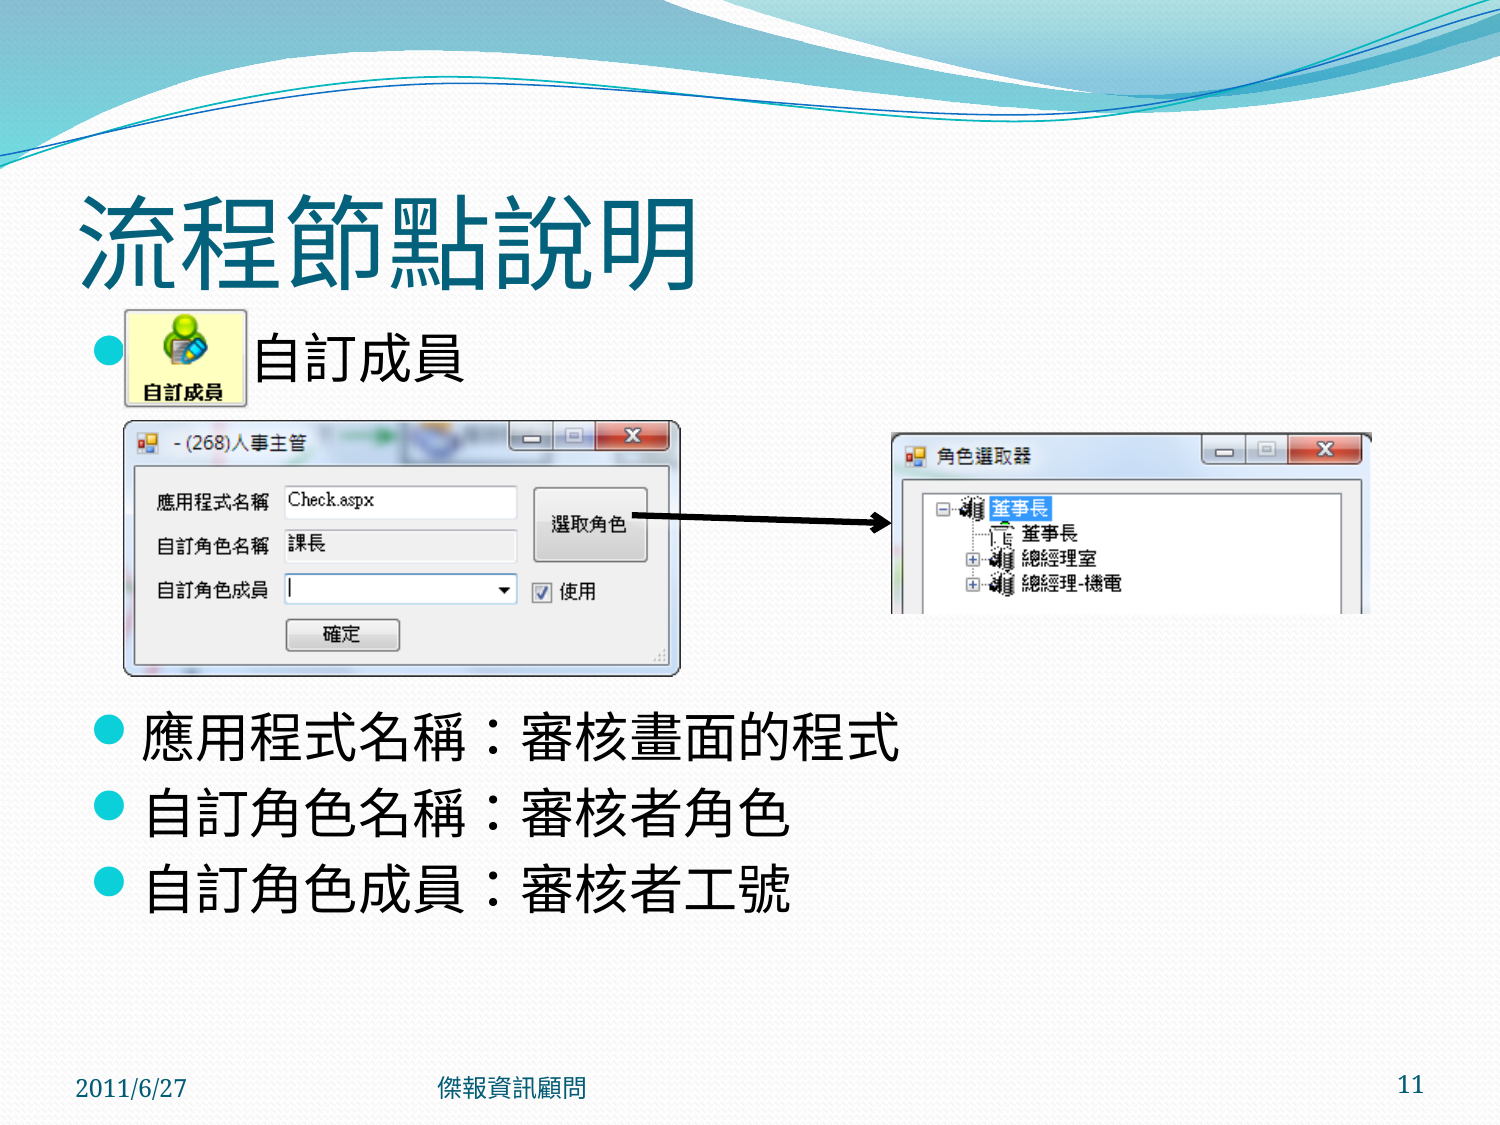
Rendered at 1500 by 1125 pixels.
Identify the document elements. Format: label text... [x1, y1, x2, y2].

picture [123, 308, 250, 410]
title 流程節點說明 [75, 115, 1425, 303]
slide_number 11 [1299, 1042, 1425, 1103]
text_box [631, 514, 892, 524]
list 自訂成員 應用程式名稱：審核畫面的程式 自訂角色名稱：審核者角色 自訂角色成員：審核者工號 [75, 317, 1425, 1038]
picture [123, 420, 681, 678]
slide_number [75, 1042, 425, 1103]
picture [891, 432, 1372, 615]
footer 傑報資訊顧問 [437, 1042, 988, 1103]
